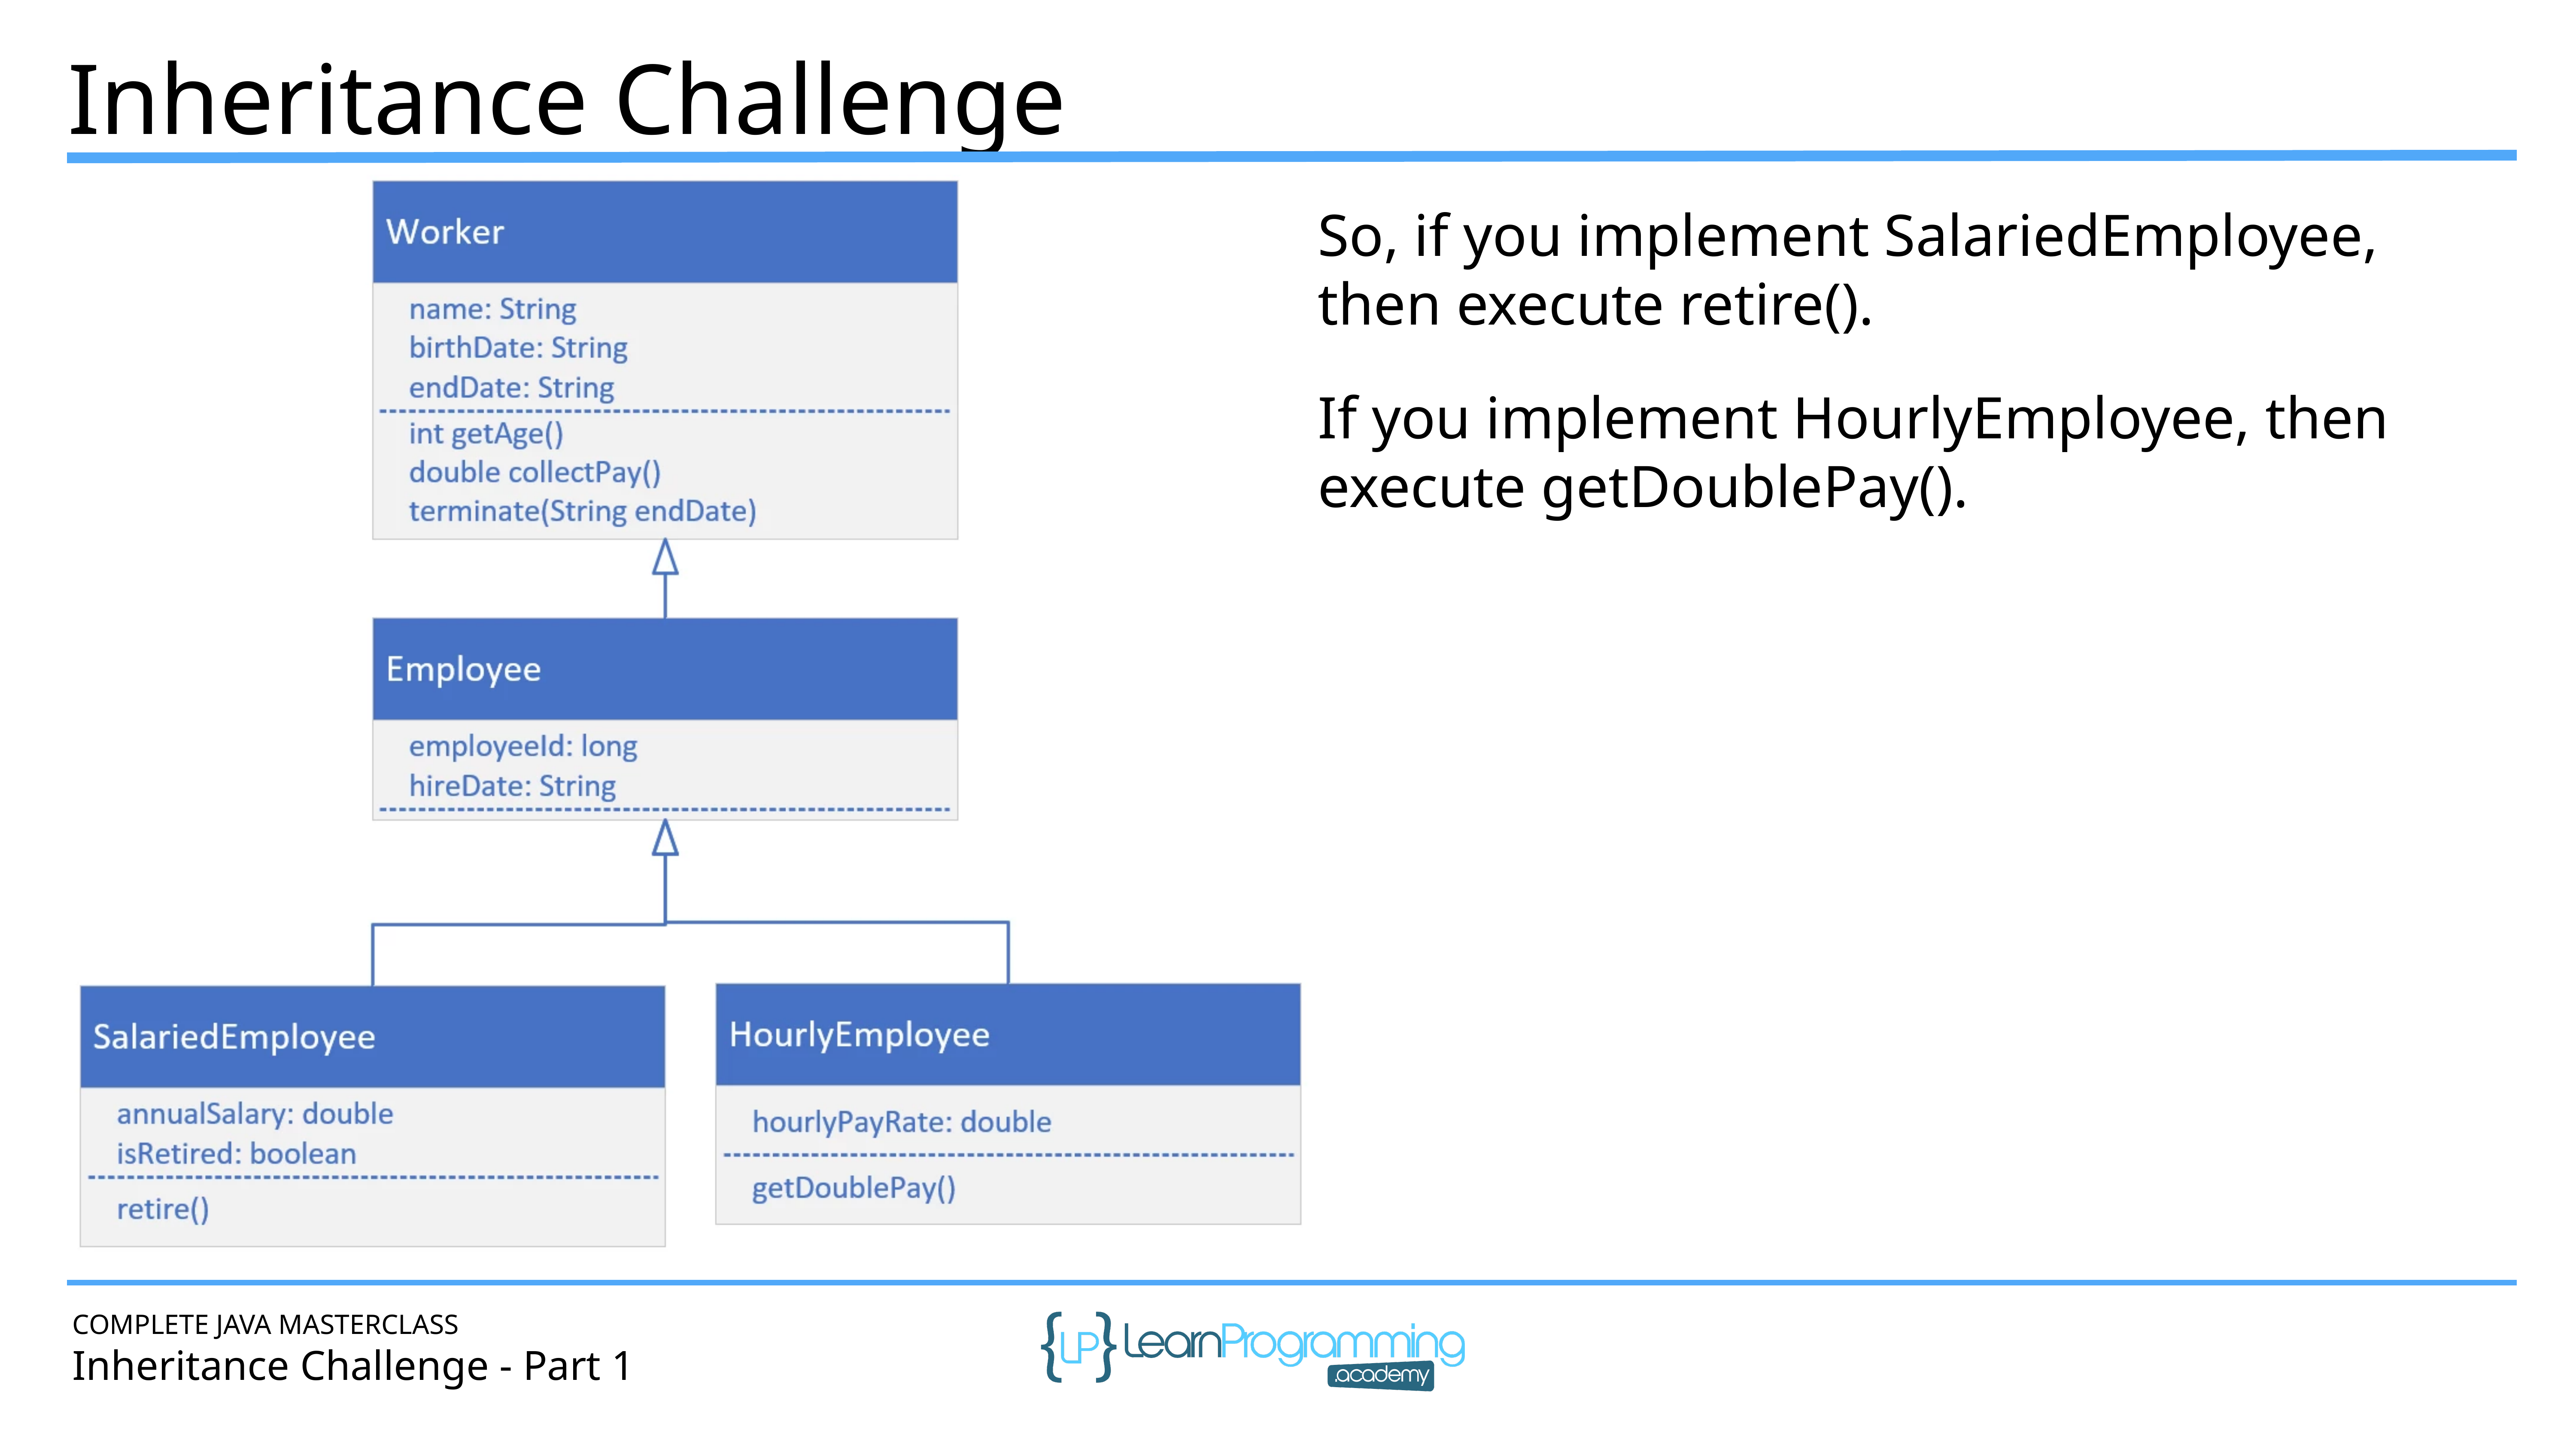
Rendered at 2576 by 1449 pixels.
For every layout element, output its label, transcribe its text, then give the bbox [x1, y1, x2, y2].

picture [20, 175, 1338, 1256]
text_box Inheritance Challenge [62, 32, 1072, 159]
text_box COMPLETE JAVA MASTERCLASS Inheritance Challenge - Part 1 [67, 1302, 1030, 1394]
picture [1032, 1302, 1477, 1400]
text_box So, if you implement SalariedEmployee, then execute retire(). If you implement HourlyEmployee, then execute getDoublePay(). [1343, 196, 2517, 1253]
